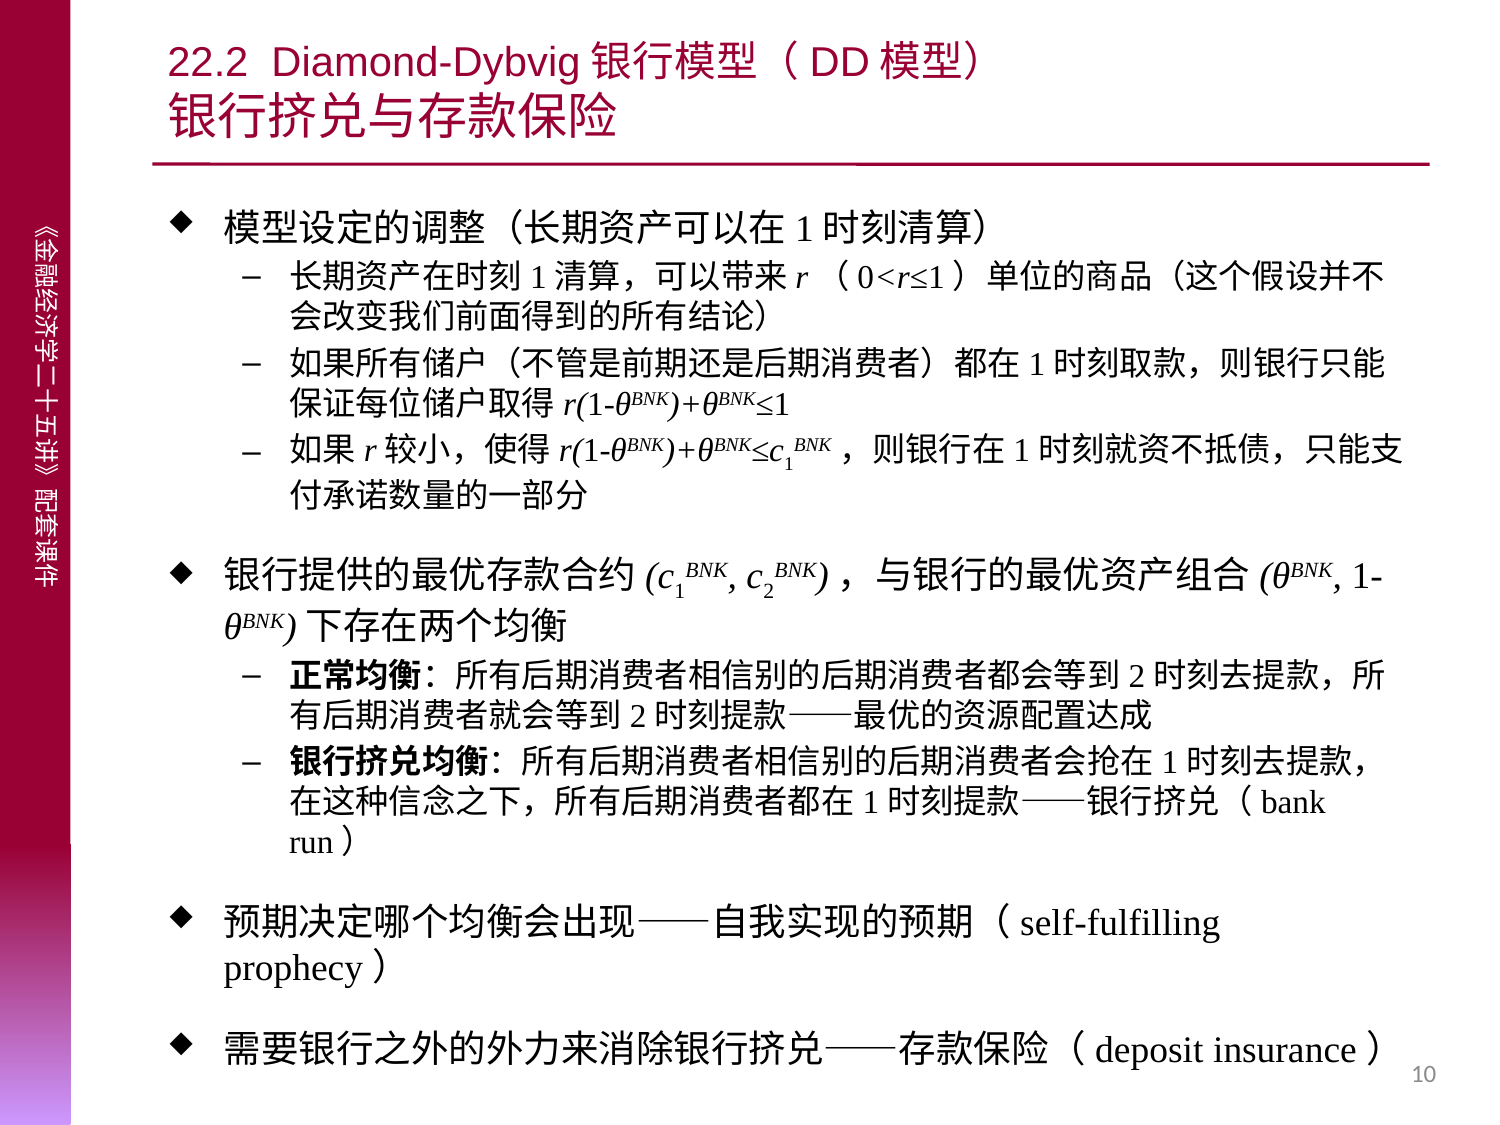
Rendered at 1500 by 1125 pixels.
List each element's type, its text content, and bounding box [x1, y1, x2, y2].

list 模型设定的调整（长期资产可以在1时刻清算） 长期资产在时刻1清算，可以带来r（0<r≤1）单位的商品（这个假设并不会改变我们前面得到的所有结论） 如果所有储户（不管是前期还是后期消费者）都在1时刻取款，则银行只能保证每位储户取得r(1-θBNK)+θBNK≤1 如果r较小，使得r(1-θBNK)+θBNK≤c1BNK，则银行在1时刻就资不抵债，只能支付承诺数量的一部分 银行提供的最优存款合约(c1BNK, c2BNK)，与银行的最优资产组合(θBNK, 1-θBNK)下存在两个均衡 正常均衡：所有后期消费者相信别的后期消费者都会等到2时刻去提款，所有后期消费者就会等到2时刻提款——最优的资源配置达成 银行挤兑均衡：所有后期消费者相信别的后期消费者会抢在1时刻去提款，在这种信念之下，所有后期消费者都在1时刻提款——银行挤兑（bank run） 预期决定哪个均衡会出现——自我实现的预期（self-fulfilling prophecy） 需要银行之外的外力来消除银行挤兑——存款保险（deposit insurance） [152, 196, 1430, 970]
slide_number 10 [1101, 1042, 1452, 1103]
title 22.2 Diamond-Dybvig银行模型（DD模型） 银行挤兑与存款保险 [152, 0, 1426, 153]
